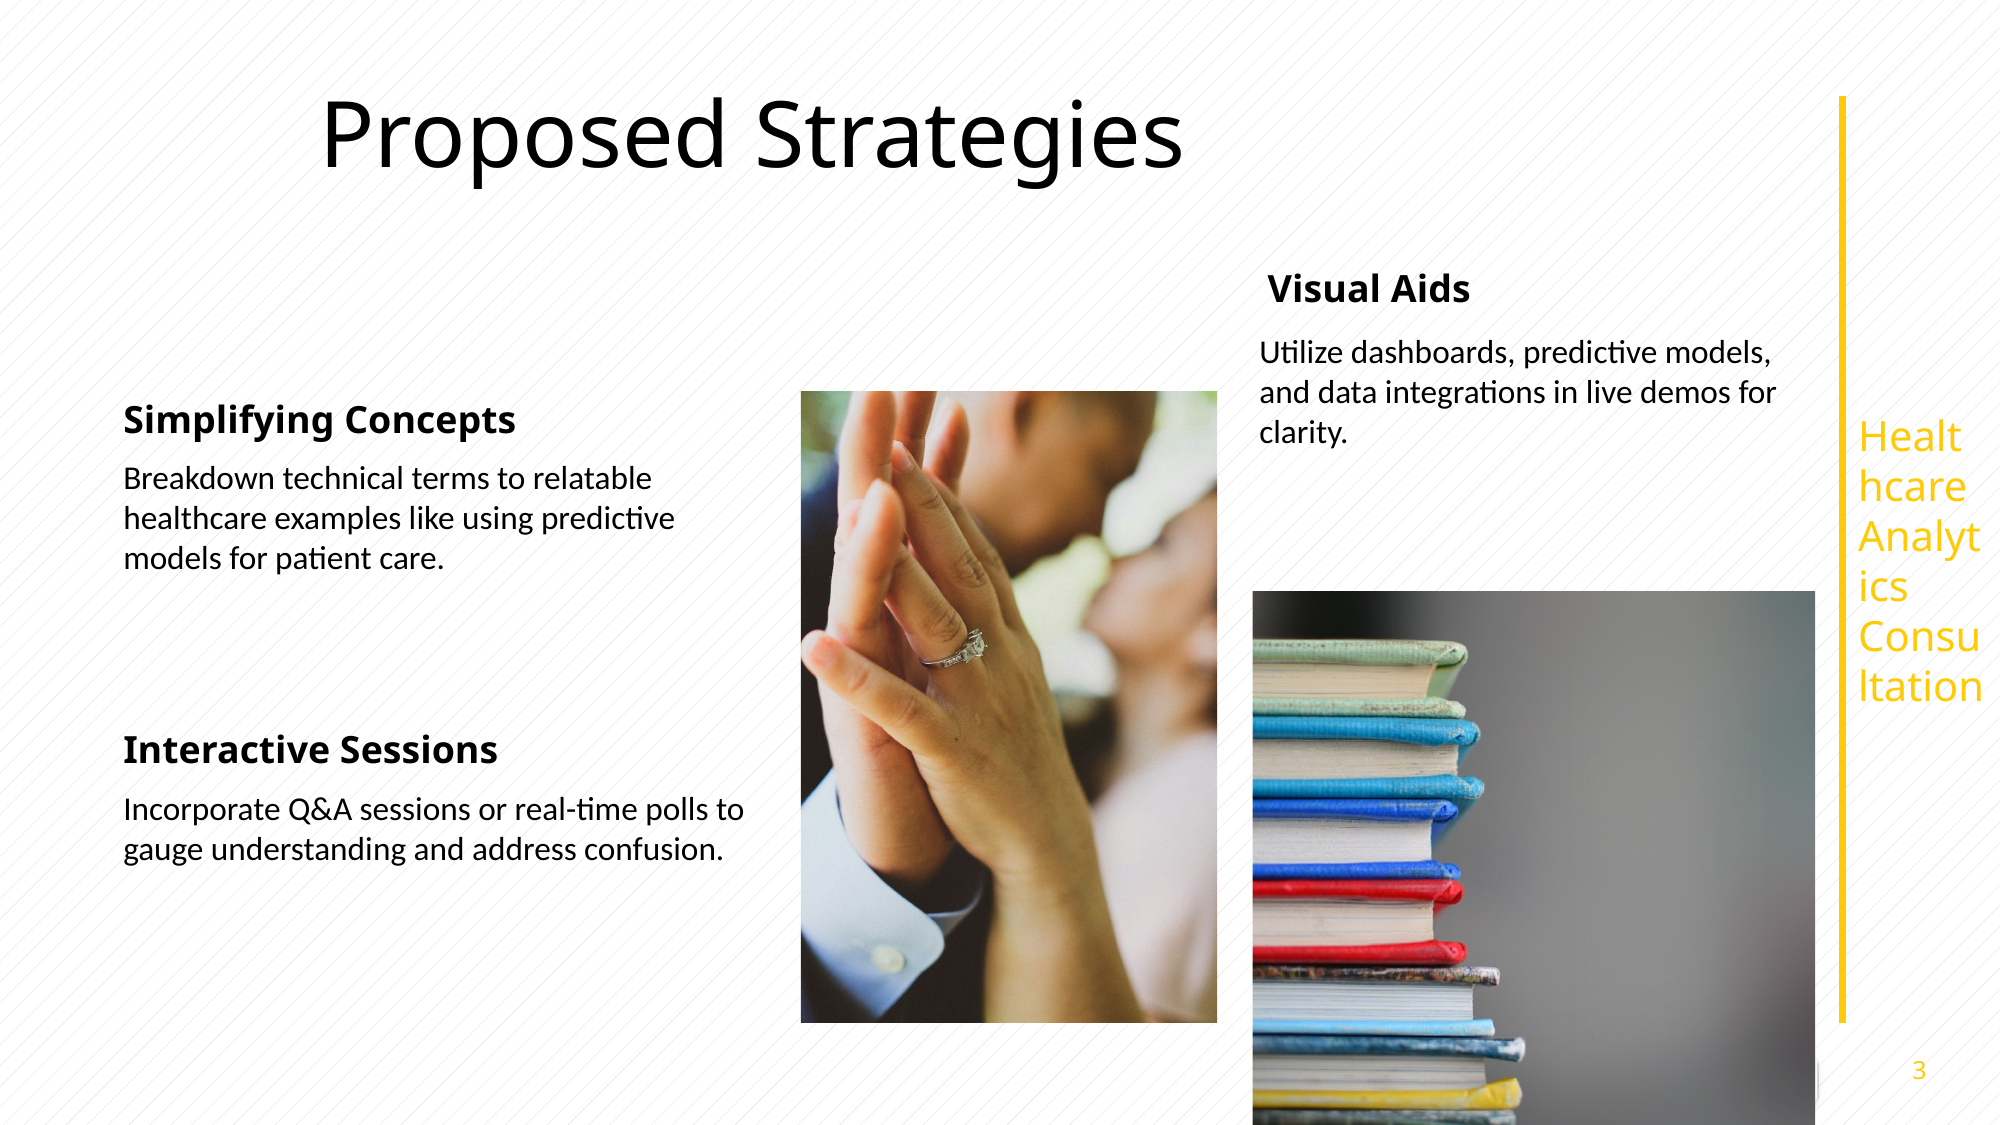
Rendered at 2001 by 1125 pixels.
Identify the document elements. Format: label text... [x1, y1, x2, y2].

list Utilize dashboards, predictive models, and data integrations in live demos for clarity. [1244, 329, 1807, 560]
list Breakdown technical terms to relatable healthcare examples like using predictive models for patient care. [108, 456, 777, 693]
list Simplifying Concepts [108, 391, 777, 445]
slide_number 3 [1838, 1051, 2000, 1097]
list Visual Aids [1252, 260, 1816, 314]
footer Healthcare Analytics Consultation [1842, 95, 2000, 1023]
list Interactive Sessions [108, 722, 777, 776]
picture [800, 391, 1218, 1023]
list Incorporate Q&A sessions or real-time polls to gauge understanding and address confusion. [108, 787, 777, 1023]
title Proposed Strategies [304, 0, 1414, 195]
picture [1252, 591, 1834, 1125]
